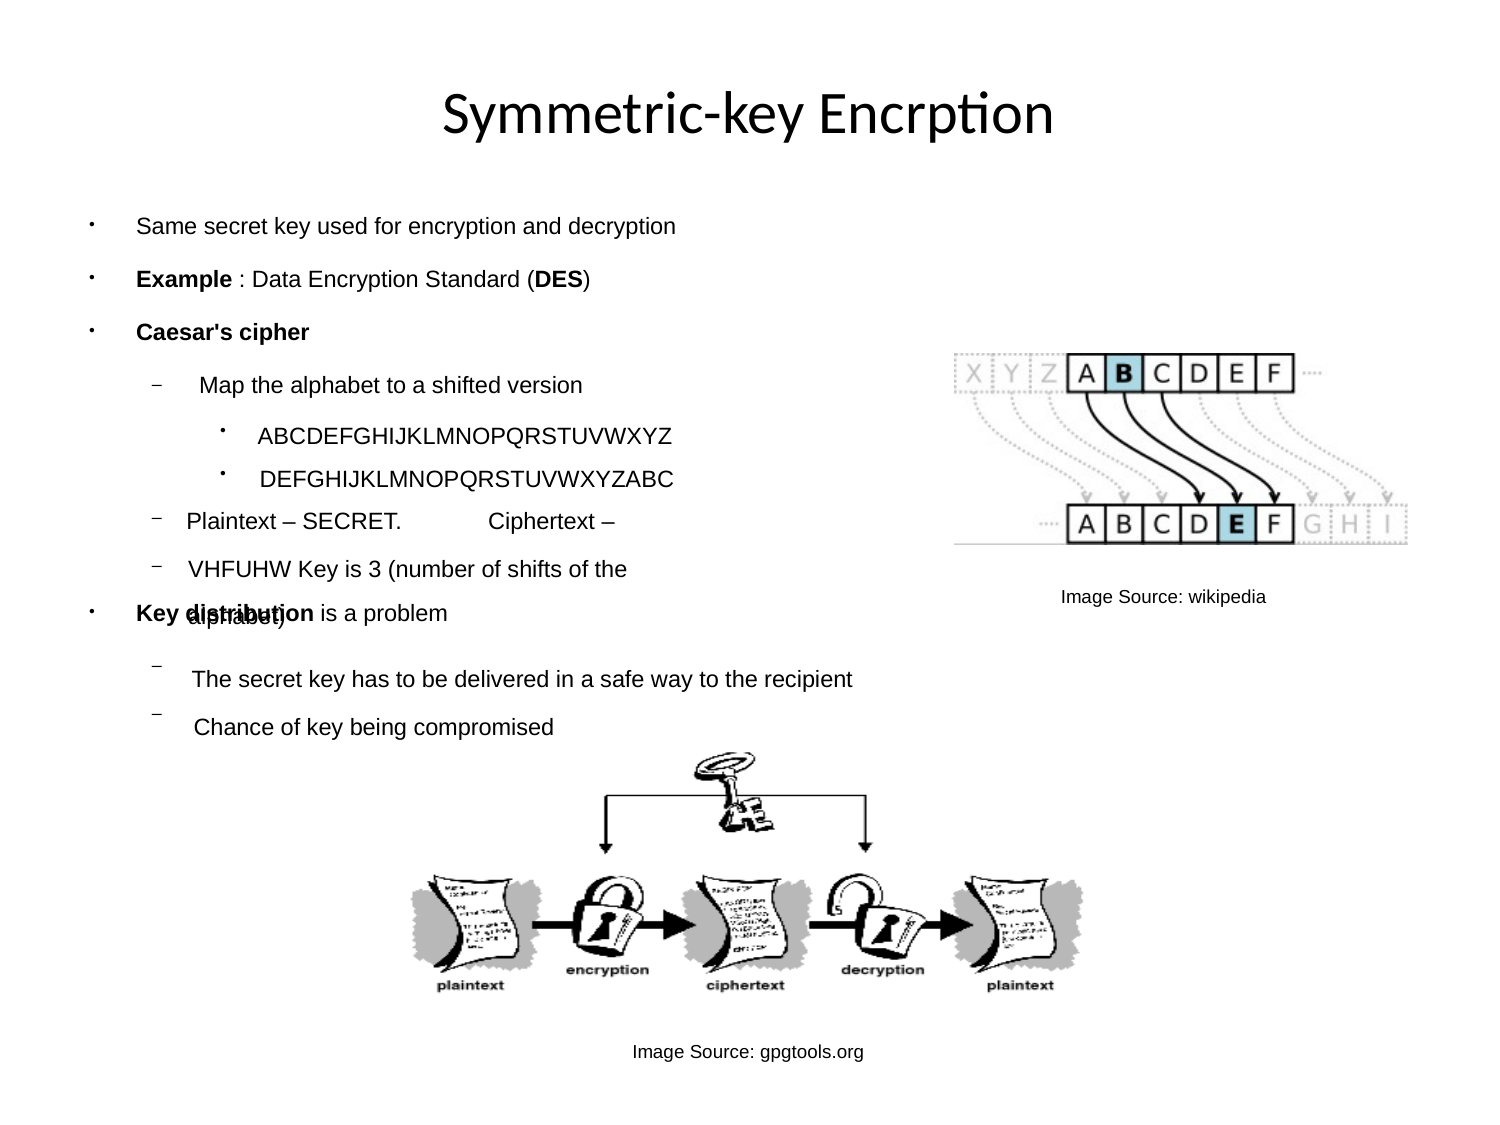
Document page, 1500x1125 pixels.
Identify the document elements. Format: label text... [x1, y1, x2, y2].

text_box – [151, 505, 166, 527]
text_box – [151, 372, 166, 395]
text_box The secret key has to be delivered in a safe way to the recipient Chance of key being compromised [191, 644, 872, 742]
text_box ● [220, 423, 233, 437]
text_box ● [88, 604, 102, 617]
text_box Example : Data Encryption Standard (DES) [136, 263, 606, 293]
text_box Key distribution is a problem [136, 597, 460, 627]
text_box ● [88, 216, 102, 230]
text_box – [151, 701, 166, 724]
text_box ABCDEFGHIJKLMNOPQRSTUVWXYZ DEFGHIJKLMNOPQRSTUVWXYZABC [257, 406, 685, 486]
text_box [380, 746, 1116, 1005]
text_box Same secret key used for encryption and decryption [135, 210, 693, 240]
text_box Image Source: wikipedia [1060, 584, 1269, 608]
text_box Image Source: gpgtools.org [632, 1039, 867, 1063]
text_box – [151, 553, 166, 575]
text_box Map the alphabet to a shifted version [199, 369, 596, 399]
text_box ● [88, 269, 102, 283]
text_box – [151, 653, 166, 676]
text_box ● [220, 466, 233, 479]
text_box [954, 353, 1408, 545]
text_box Caesar's cipher [135, 316, 318, 346]
text_box Plaintext – SECRET. Ciphertext – VHFUHW Key is 3 (number of shifts of the alphabet) [186, 486, 685, 584]
text_box ● [88, 322, 102, 336]
title Symmetric-key Encrption [411, 72, 1088, 146]
